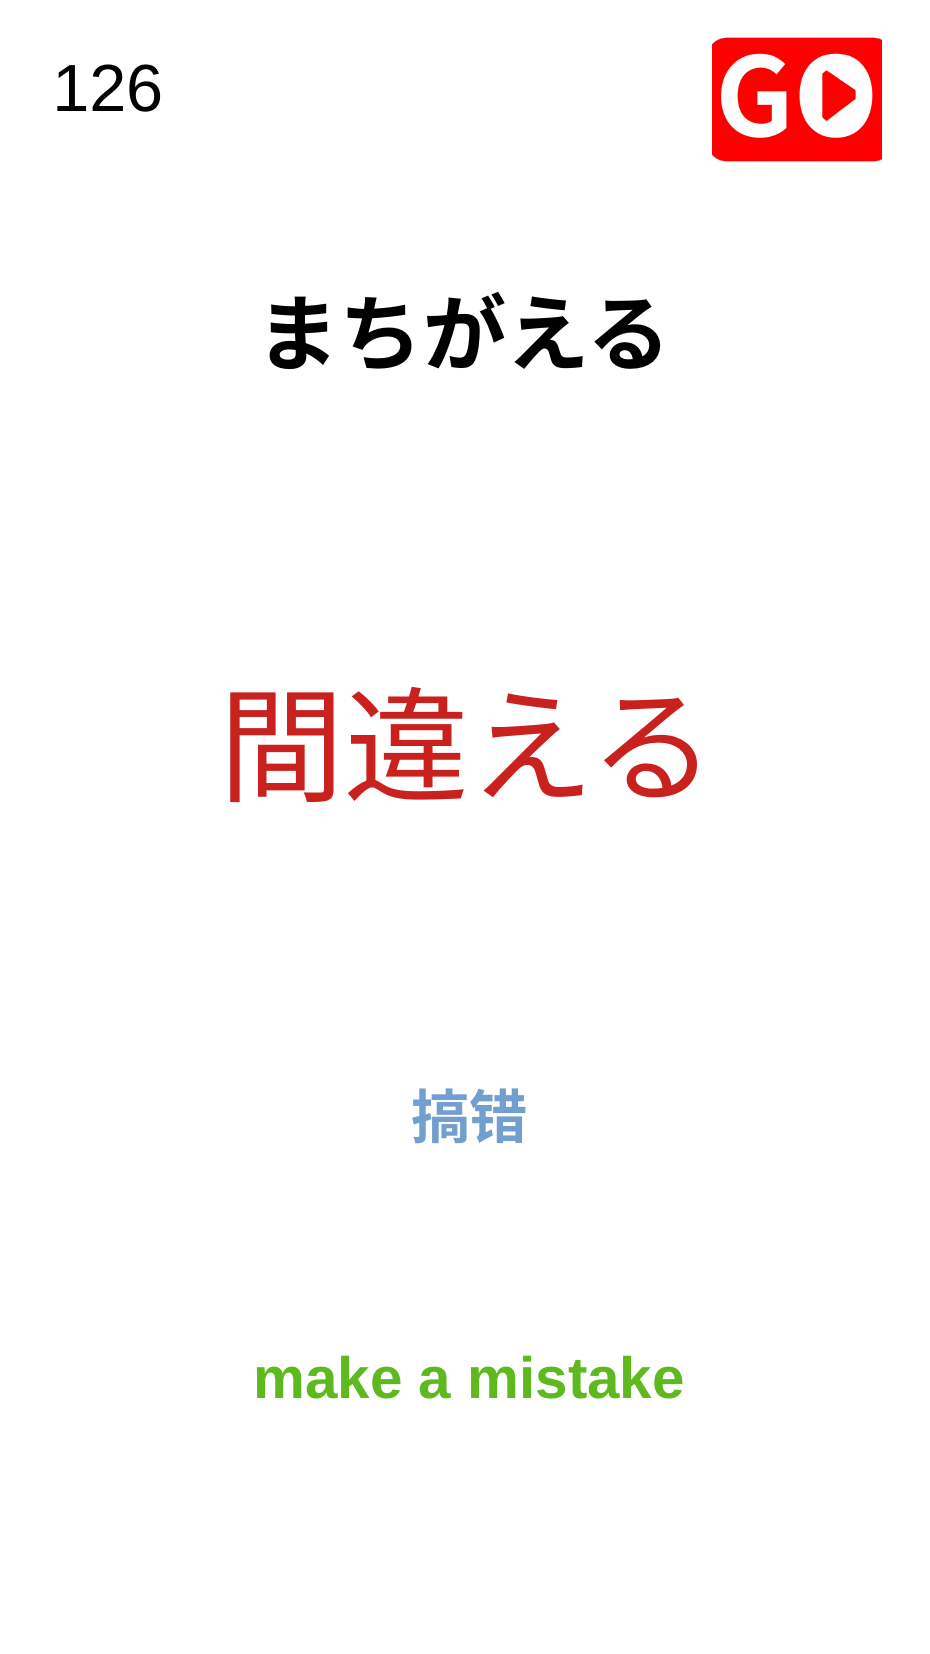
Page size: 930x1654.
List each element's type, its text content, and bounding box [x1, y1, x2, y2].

text_box まちがえる [33, 257, 894, 405]
text_box 126 [37, 37, 710, 132]
picture [712, 37, 882, 162]
text_box 間違える [37, 668, 898, 816]
text_box make a mistake [39, 1301, 900, 1450]
text_box 搞错 [39, 1041, 900, 1189]
